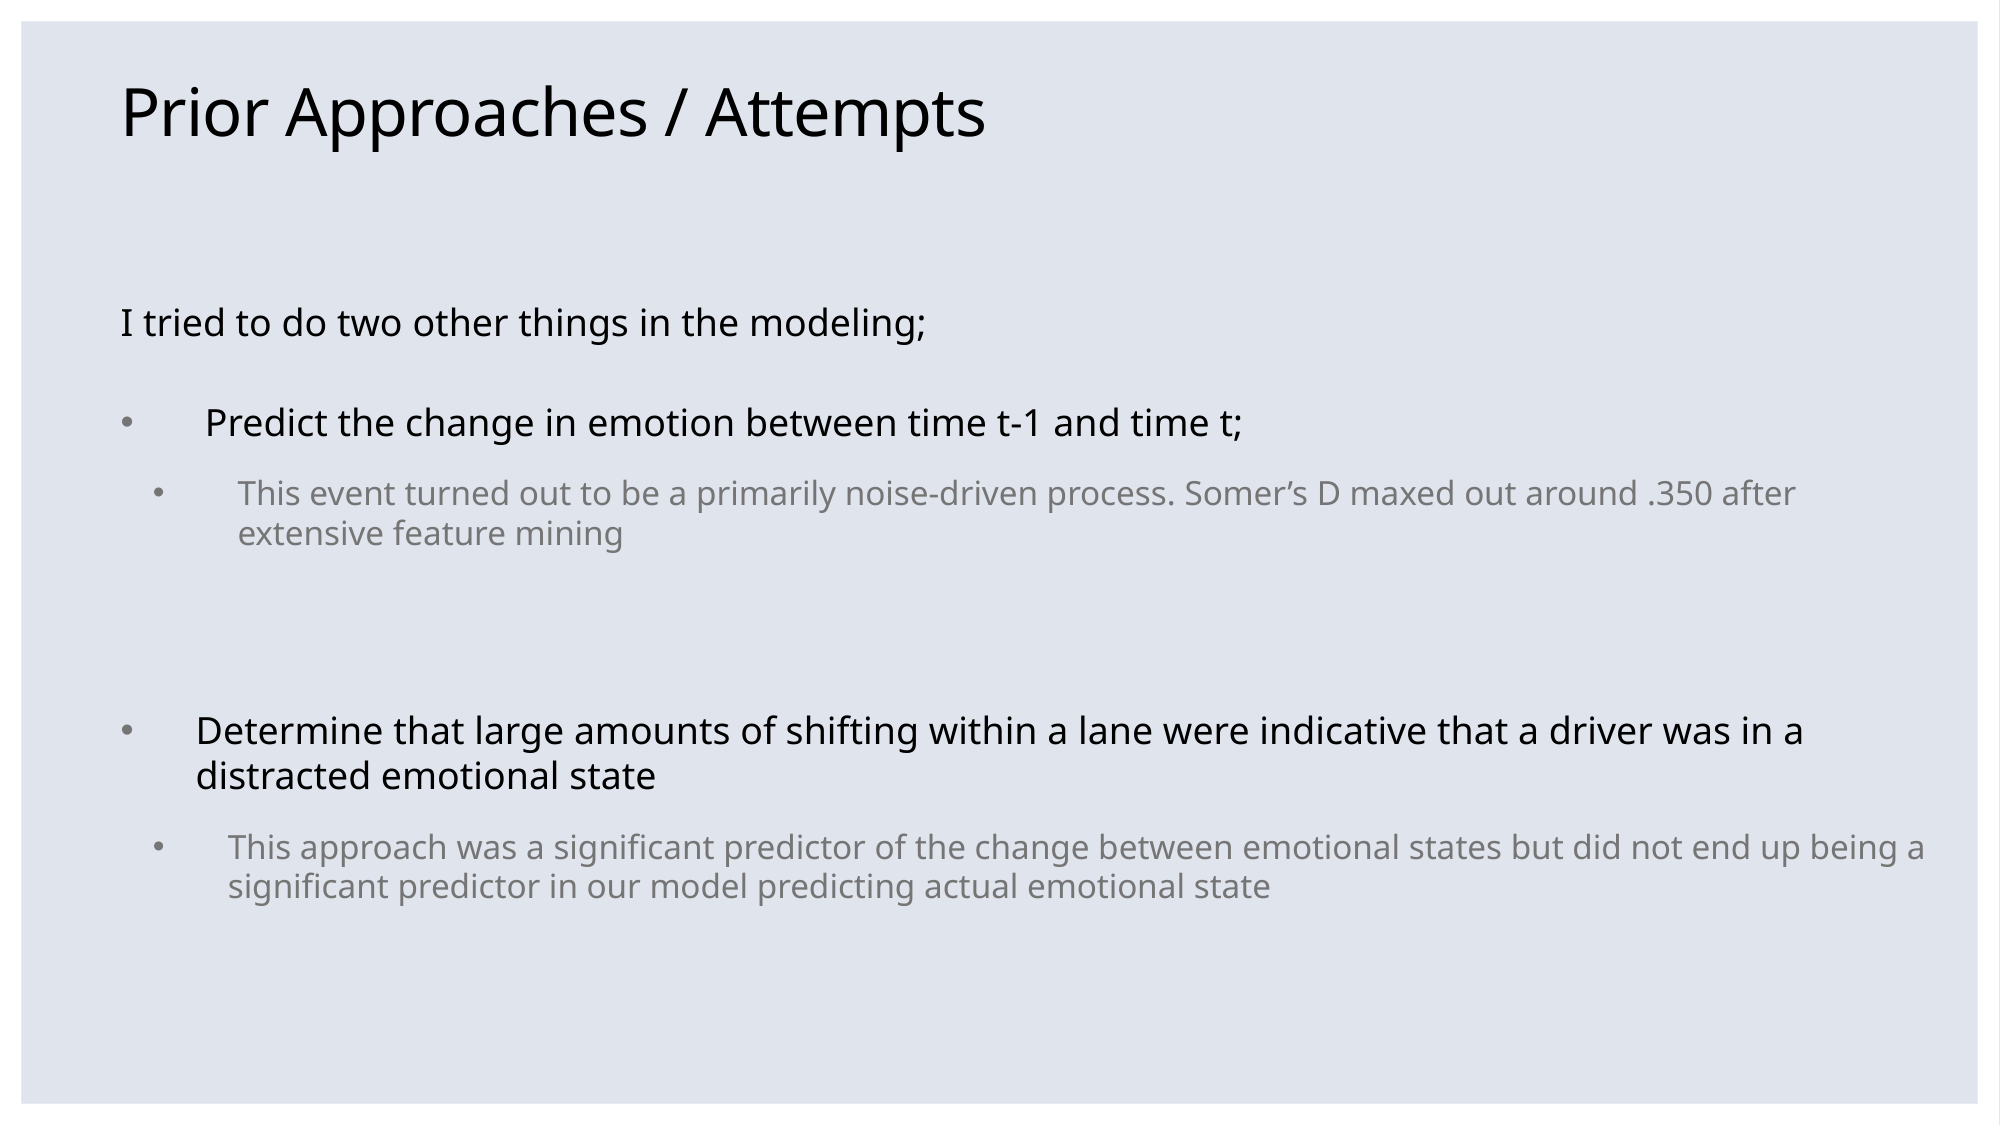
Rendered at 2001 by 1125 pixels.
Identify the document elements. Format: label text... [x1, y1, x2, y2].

list I tried to do two other things in the modeling; Predict the change in emotion between time t-1 and time t; This event turned out to be a primarily noise-driven process. Somer’s D maxed out around .350 after extensive feature mining Determine that large amounts of shifting within a lane were indicative that a driver was in a distracted emotional state This approach was a significant predictor of the change between emotional states but did not end up being a significant predictor in our model predicting actual emotional state [120, 298, 1950, 1042]
picture [0, 0, 2000, 1125]
title Prior Approaches / Attempts [120, 69, 1950, 233]
